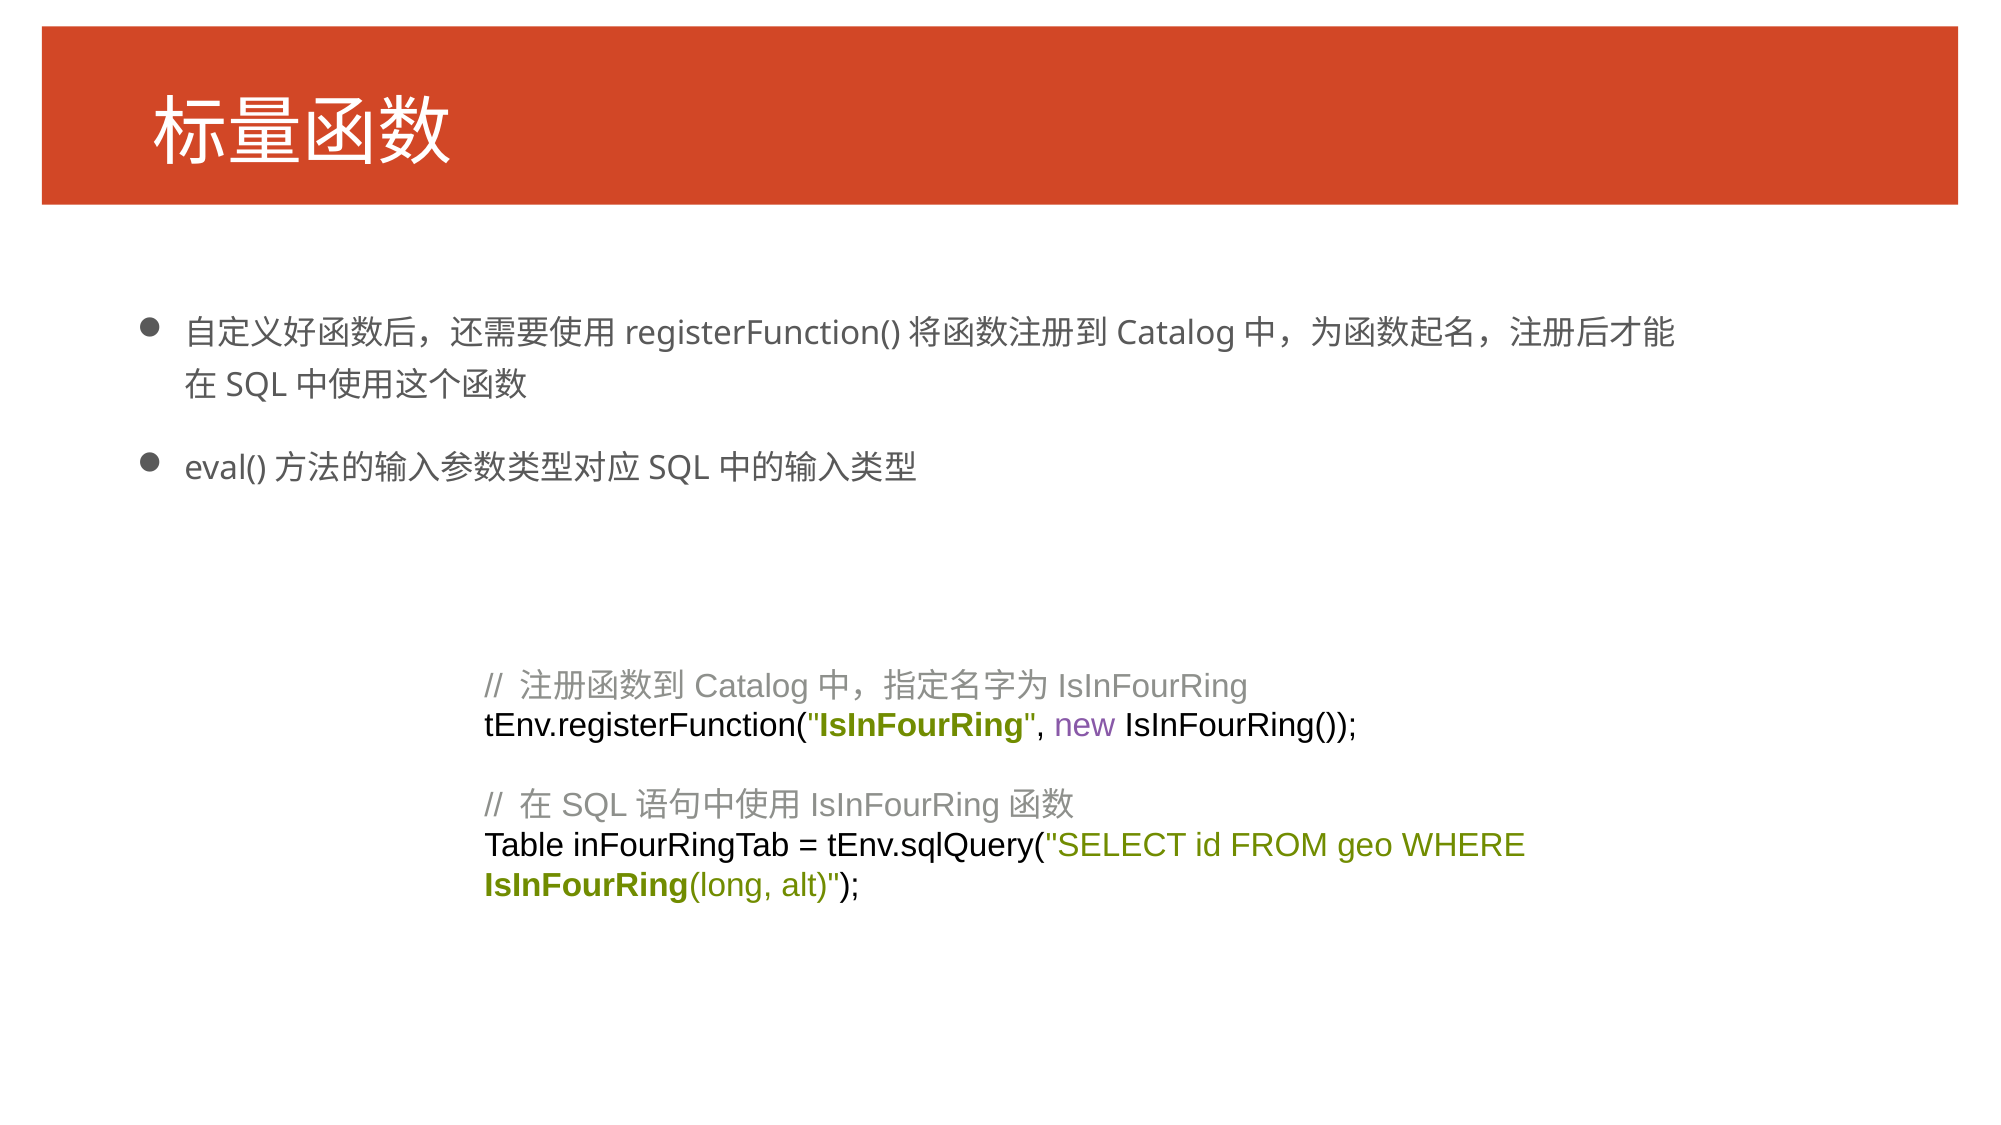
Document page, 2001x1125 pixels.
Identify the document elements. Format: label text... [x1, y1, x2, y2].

text_box // 注册函数到Catalog中，指定名字为IsInFourRing tEnv.registerFunction("IsInFourRing", new IsInFourRing()); // 在SQL语句中使用IsInFourRing函数 Table inFourRingTab = tEnv.sqlQuery("SELECT id FROM geo WHERE IsInFourRing(long, alt)"); [469, 656, 1676, 911]
list 自定义好函数后，还需要使用registerFunction()将函数注册到Catalog中，为函数起名，注册后才能在SQL中使用这个函数 eval()方法的输入参数类型对应SQL中的输入类型 [137, 299, 1702, 1014]
title 标量函数 [137, 50, 1901, 181]
